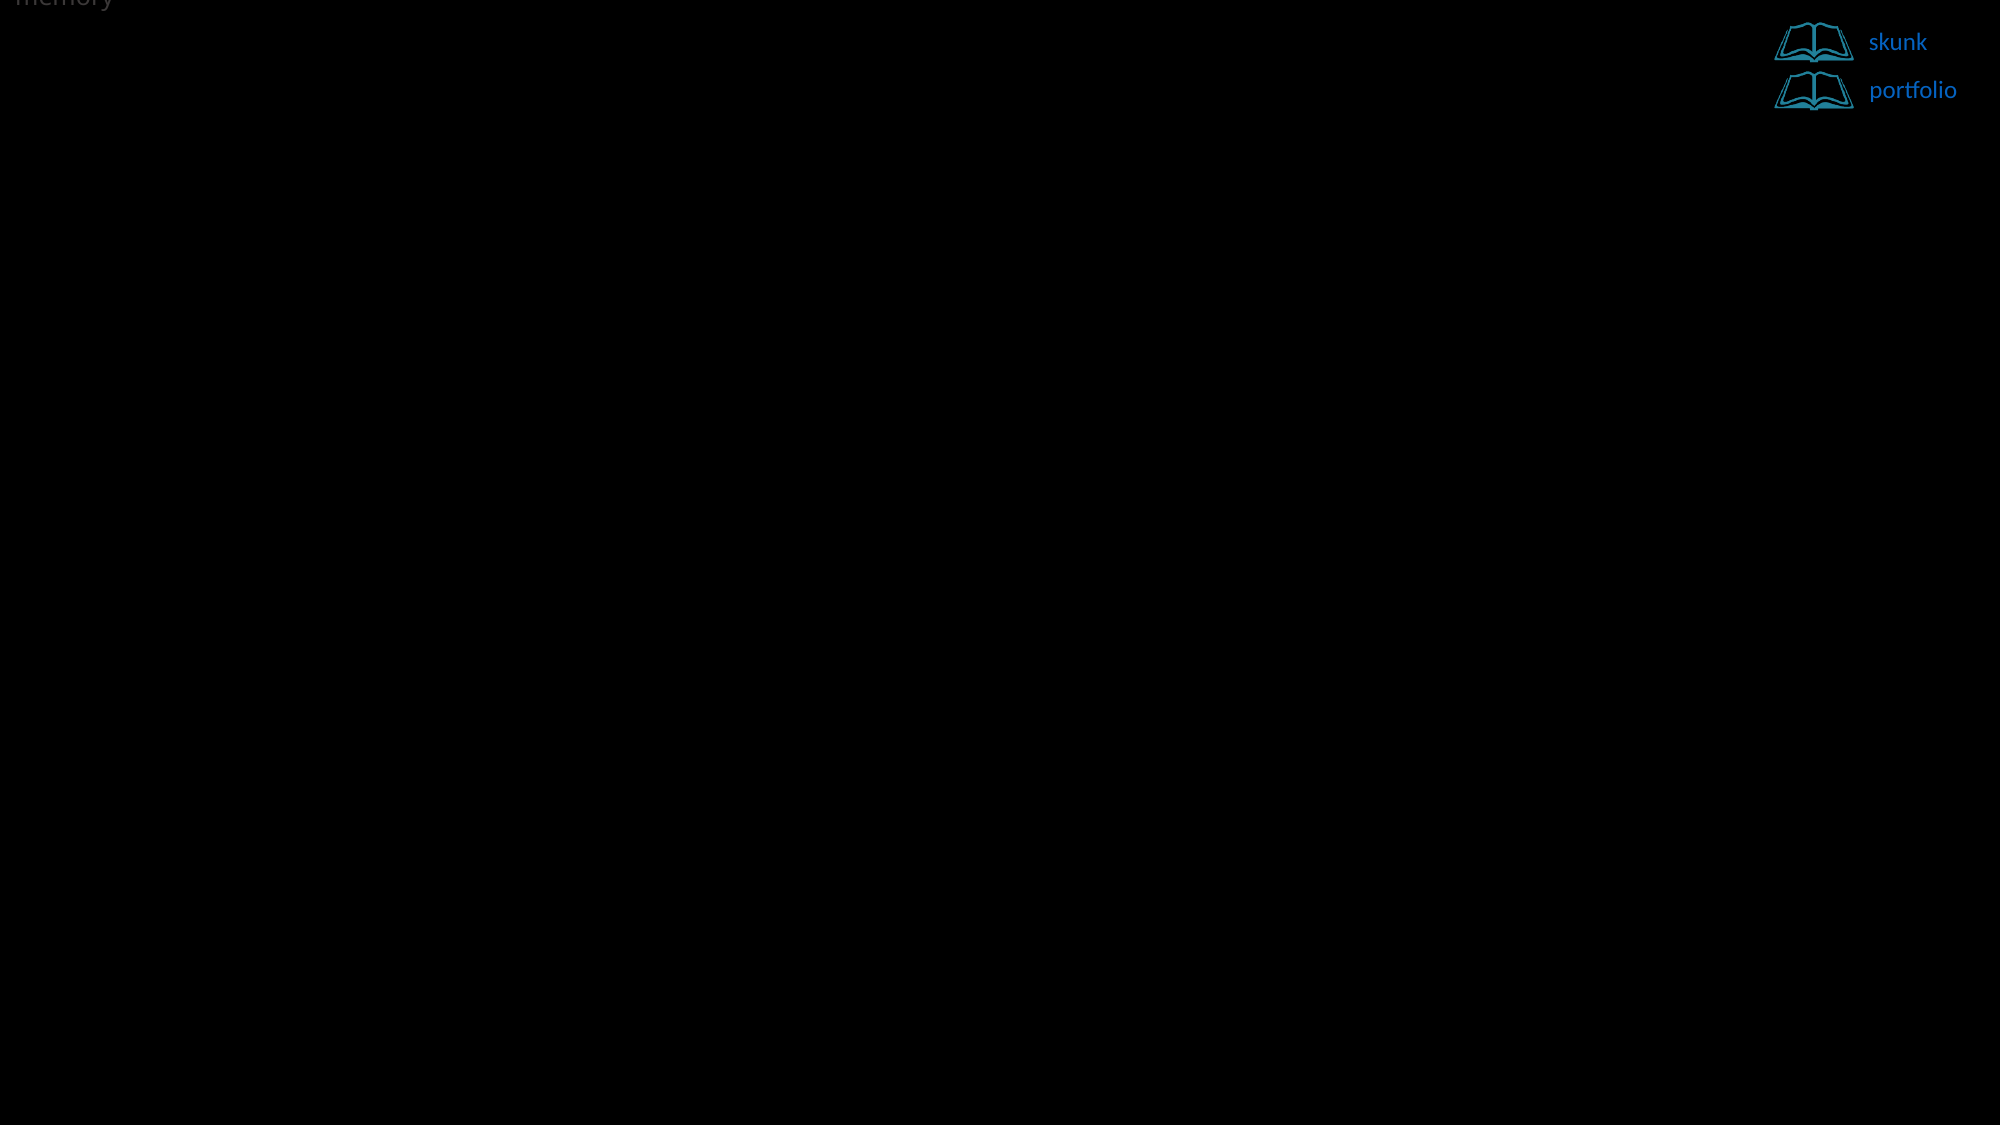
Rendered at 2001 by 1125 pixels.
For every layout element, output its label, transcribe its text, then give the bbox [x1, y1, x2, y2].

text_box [1772, 17, 1944, 65]
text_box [1772, 66, 1974, 113]
title 1. memory [0, 0, 141, 153]
